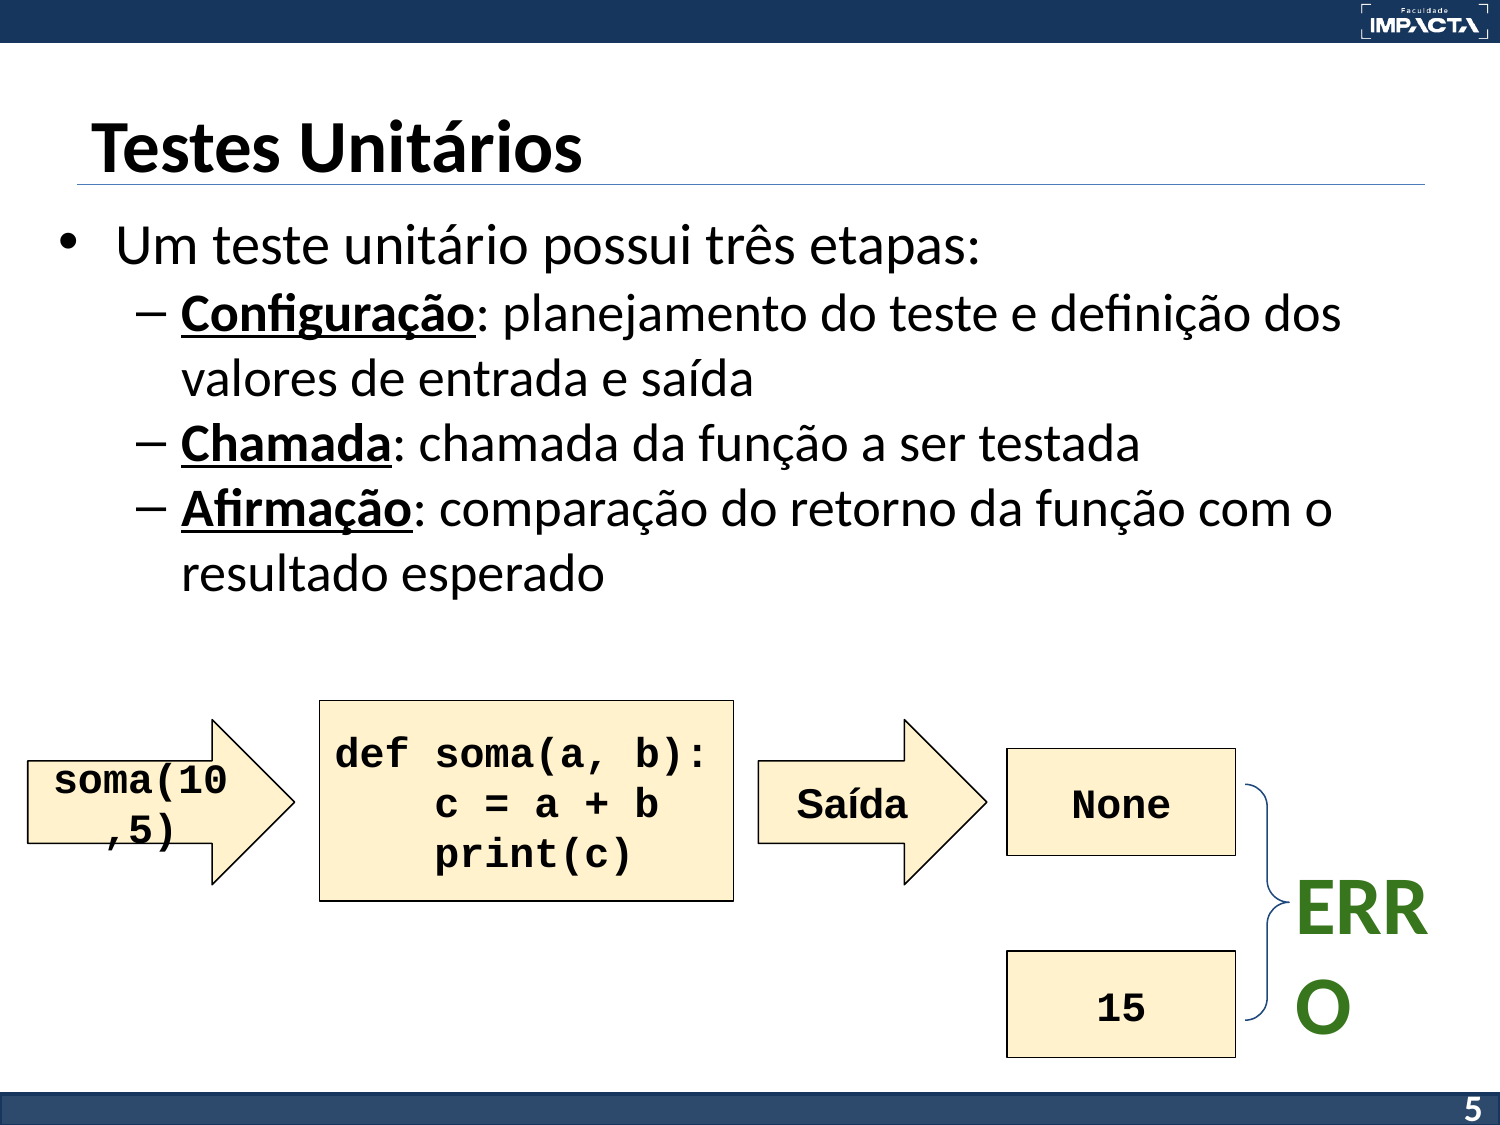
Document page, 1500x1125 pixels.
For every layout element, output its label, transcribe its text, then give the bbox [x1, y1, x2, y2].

picture [1354, 0, 1495, 43]
list Um teste unitário possui três etapas: Configuração: planejamento do teste e definição dos valores de entrada e saída Chamada: chamada da função a ser testada Afirmação: comparação do retorno da função com o resultado esperado [44, 194, 1462, 659]
title Testes Unitários [76, 89, 1426, 194]
slide_number ‹#› [1147, 1076, 1498, 1125]
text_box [27, 700, 1499, 1058]
